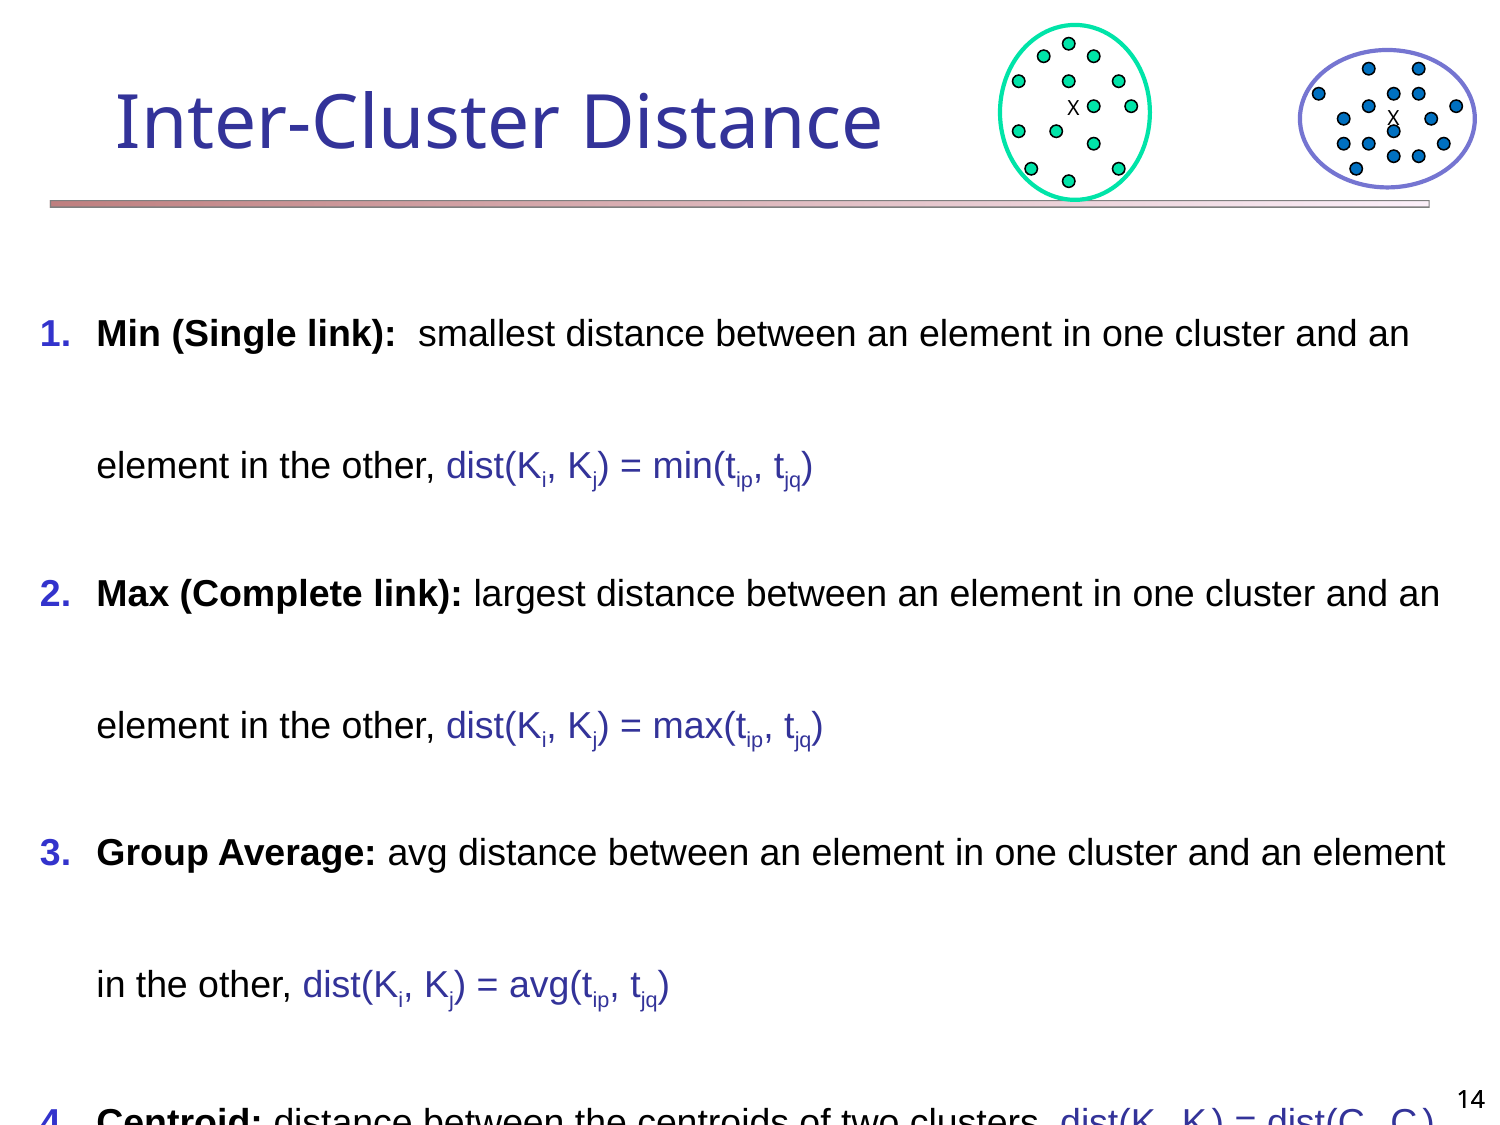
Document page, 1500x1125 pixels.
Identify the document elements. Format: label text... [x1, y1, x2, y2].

list Min (Single link): smallest distance between an element in one cluster and an element in the other, dist(Ki, Kj) = min(tip, tjq) Max (Complete link): largest distance between an element in one cluster and an element in the other, dist(Ki, Kj) = max(tip, tjq) Group Average: avg distance between an element in one cluster and an element in the other, dist(Ki, Kj) = avg(tip, tjq) Centroid: distance between the centroids of two clusters, dist(Ki, Kj) = dist(Ci, Cj) [24, 225, 1475, 1075]
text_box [1299, 49, 1476, 188]
slide_number <number> [1187, 1062, 1500, 1125]
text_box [999, 24, 1151, 201]
title Inter-Cluster Distance [24, 50, 975, 188]
